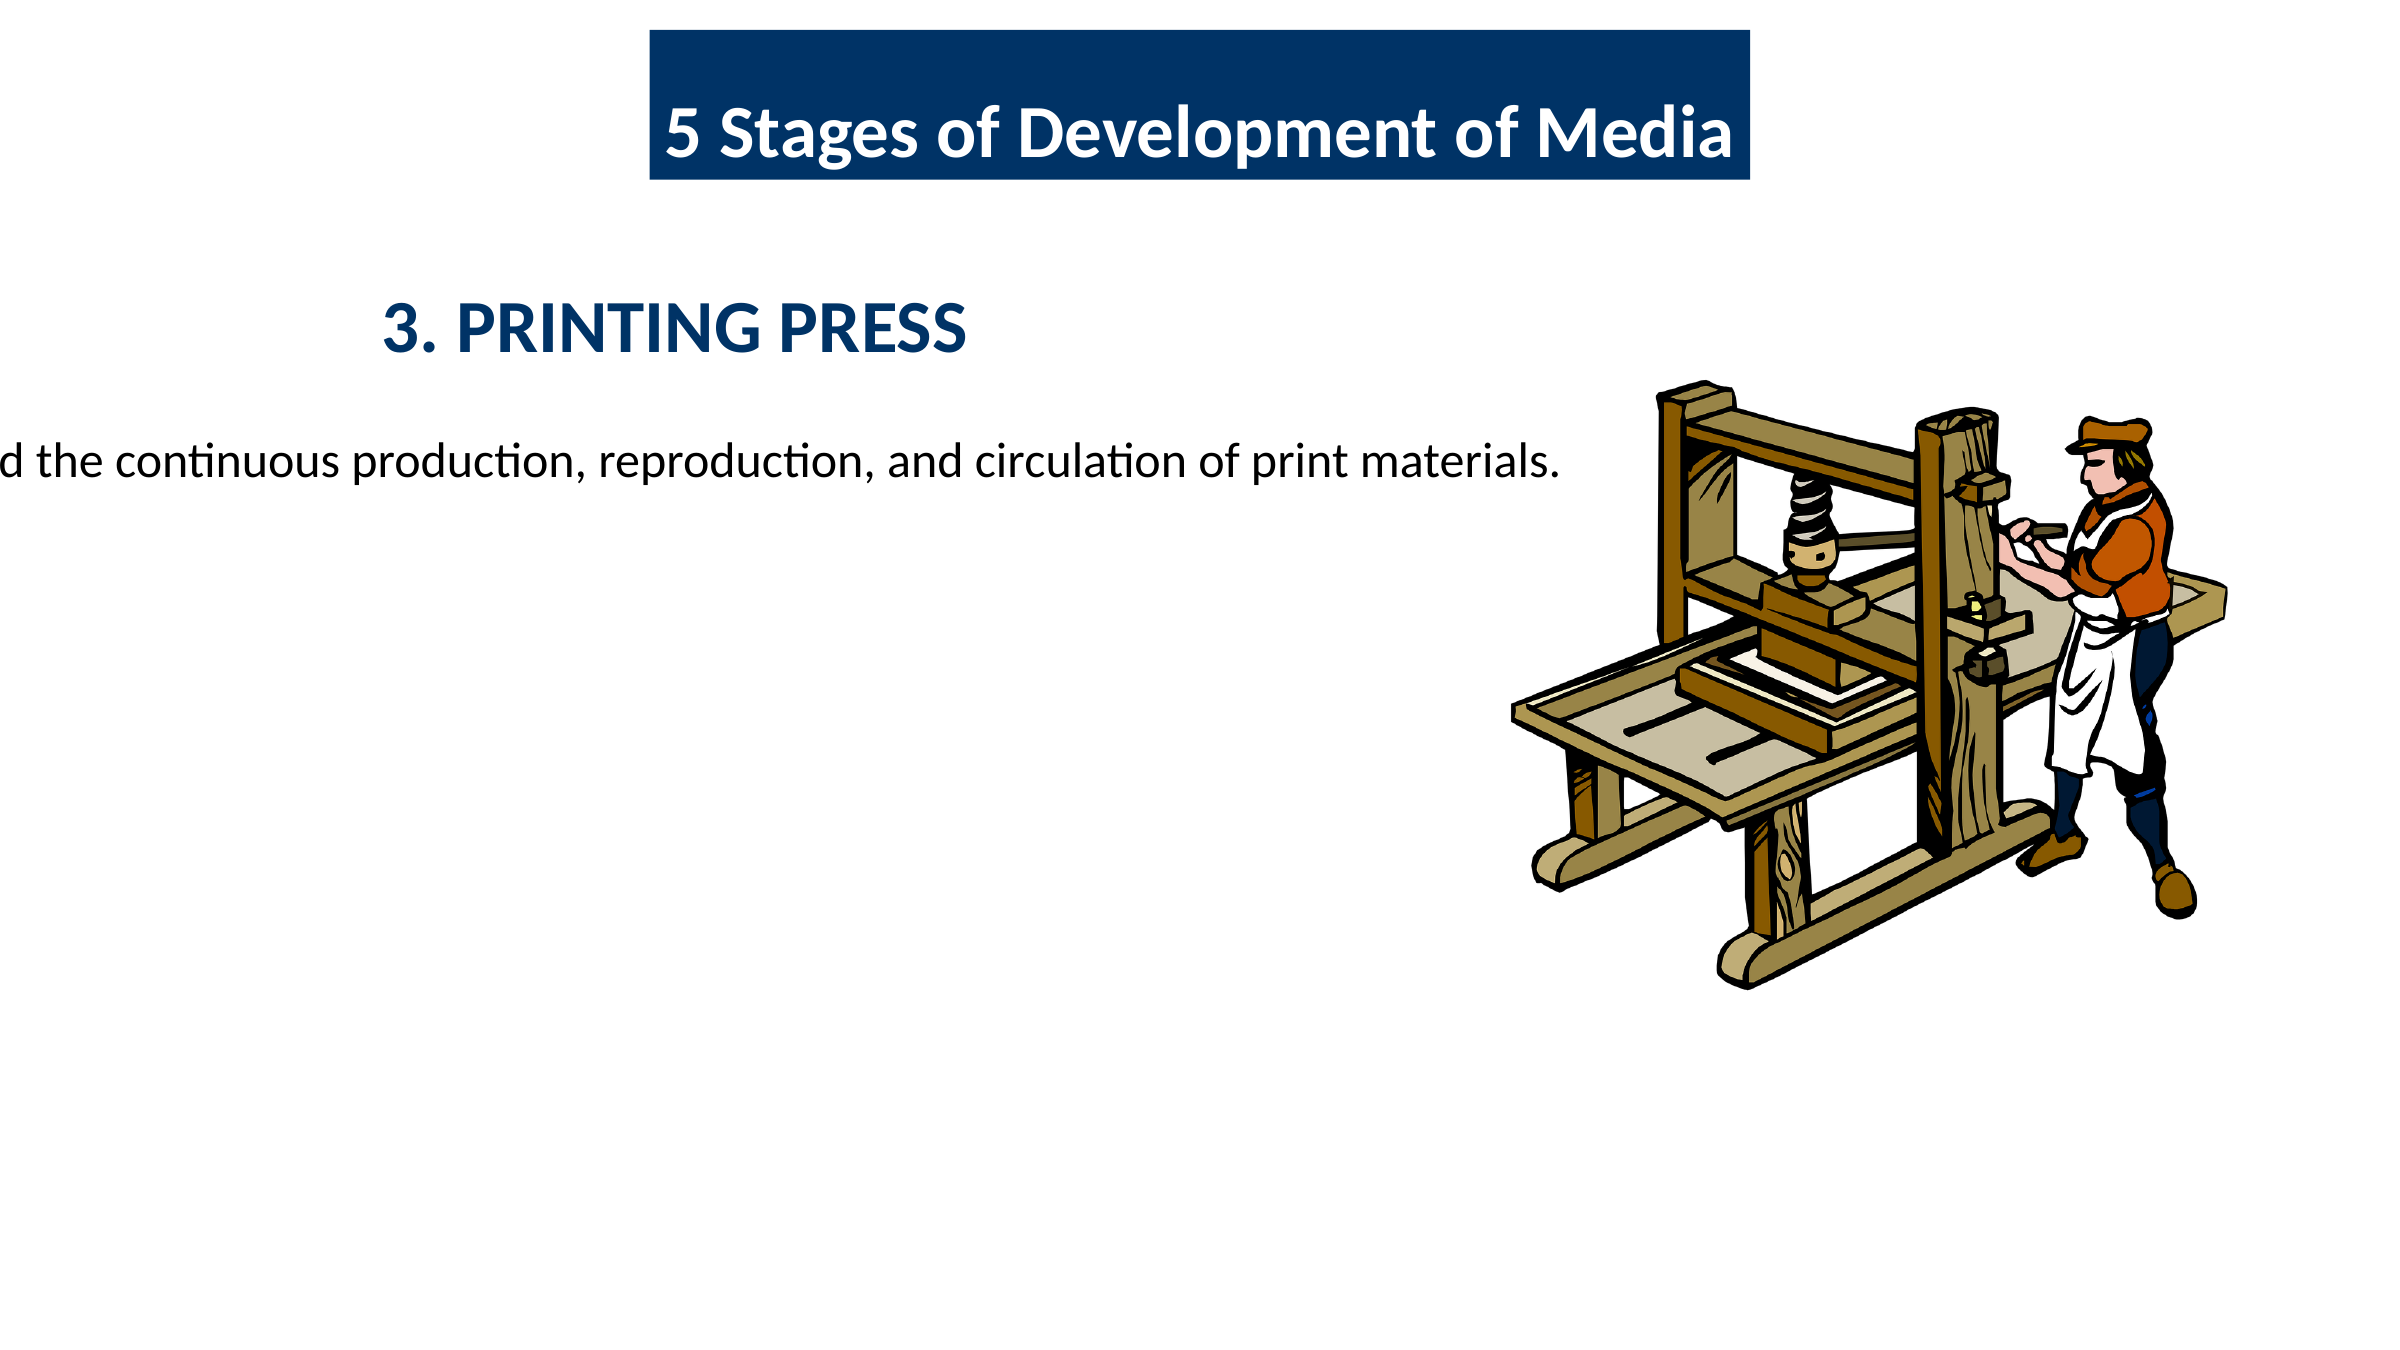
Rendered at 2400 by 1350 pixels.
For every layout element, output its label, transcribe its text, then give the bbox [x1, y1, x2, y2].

text_box 3. PRINTING PRESS [366, 224, 984, 374]
text_box • It allowed the continuous production, reproduction, and circulation of print materials. [0, 374, 1494, 495]
text_box 5 Stages of Development of Media [649, 29, 1751, 180]
picture [1499, 299, 2251, 1051]
